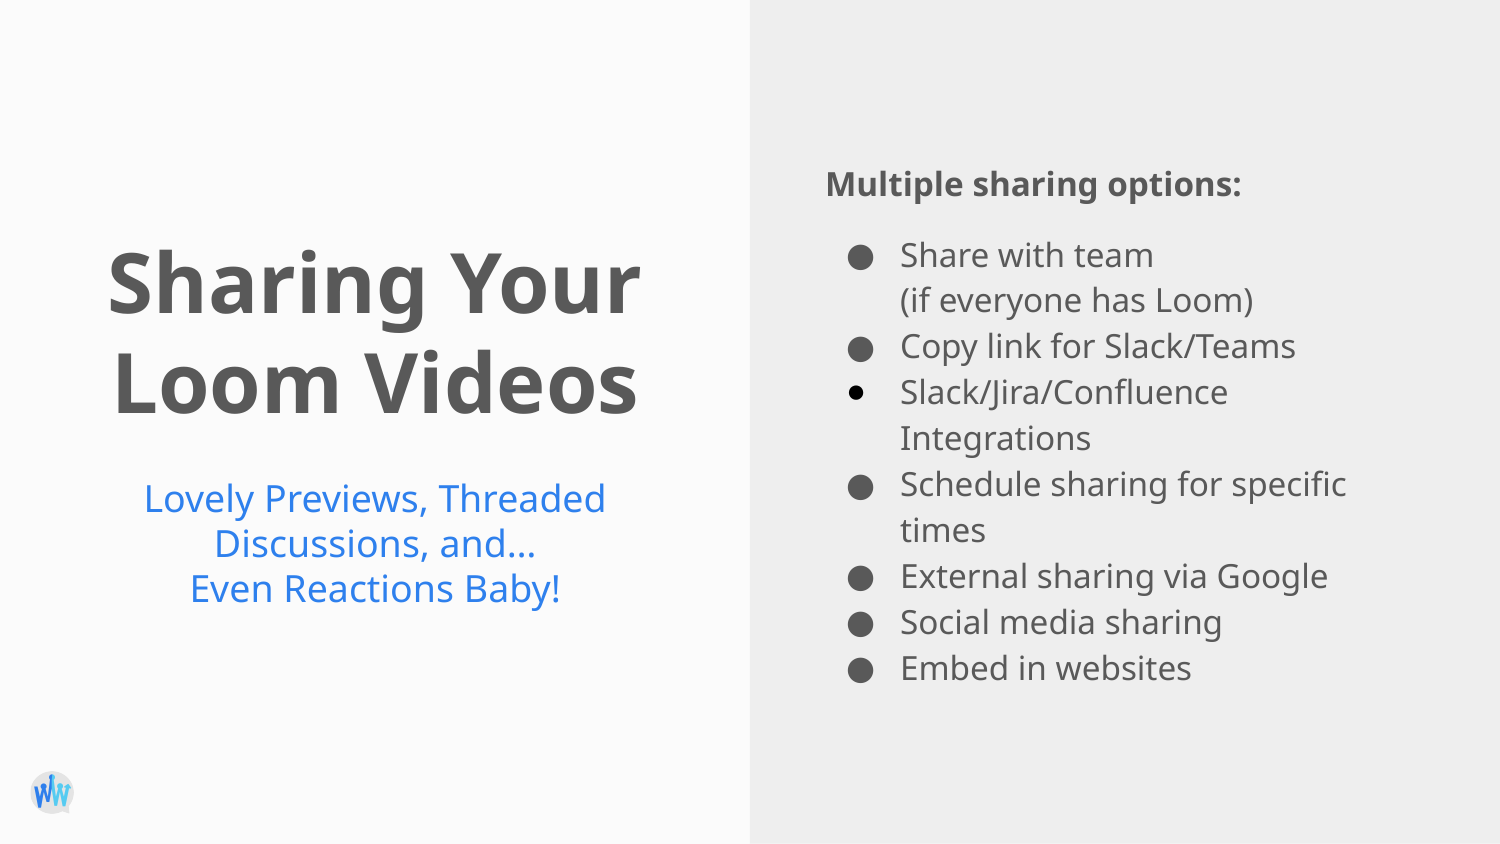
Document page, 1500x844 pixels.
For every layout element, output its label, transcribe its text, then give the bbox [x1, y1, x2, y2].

subtitle Lovely Previews, Threaded Discussions, and… Even Reactions Baby! [43, 459, 708, 663]
picture [30, 771, 74, 814]
title Sharing Your Loom Videos [43, 202, 708, 446]
list Multiple sharing options: Share with team (if everyone has Loom) Copy link for Slack/Teams Slack/Jira/Confluence Integrations Schedule sharing for specific times External sharing via Google Social media sharing Embed in websites [810, 118, 1440, 725]
